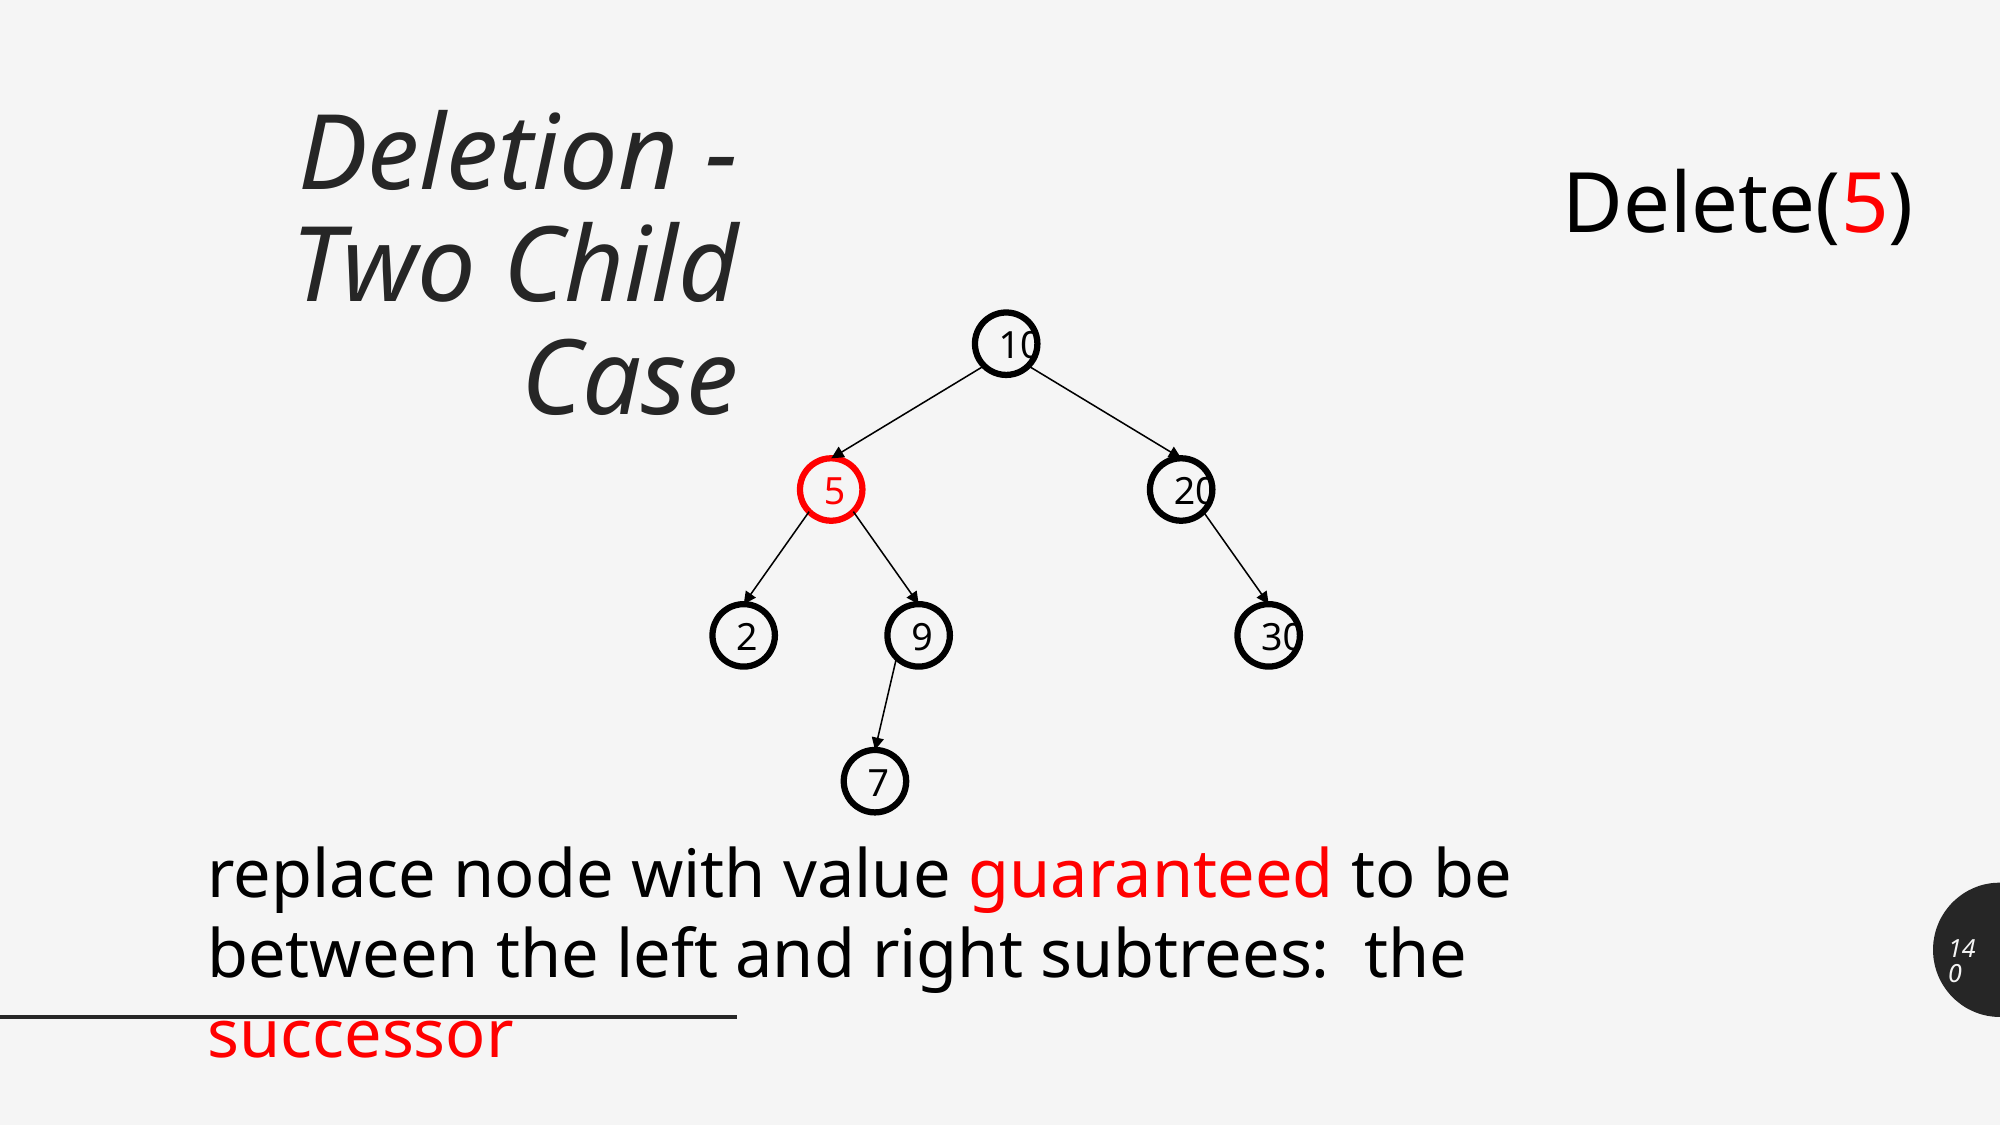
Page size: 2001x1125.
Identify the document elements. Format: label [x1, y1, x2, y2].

text_box [743, 458, 863, 601]
text_box [853, 514, 919, 601]
text_box [887, 604, 950, 667]
text_box [192, 823, 1673, 1078]
slide_number [1933, 919, 2000, 980]
text_box [1028, 368, 1182, 456]
text_box [843, 750, 907, 813]
text_box [1237, 604, 1300, 667]
text_box [874, 660, 897, 747]
title [125, 91, 754, 905]
text_box [1548, 141, 1929, 257]
text_box [712, 604, 775, 667]
text_box [1149, 458, 1213, 521]
text_box [831, 312, 1038, 456]
text_box [1203, 514, 1269, 601]
